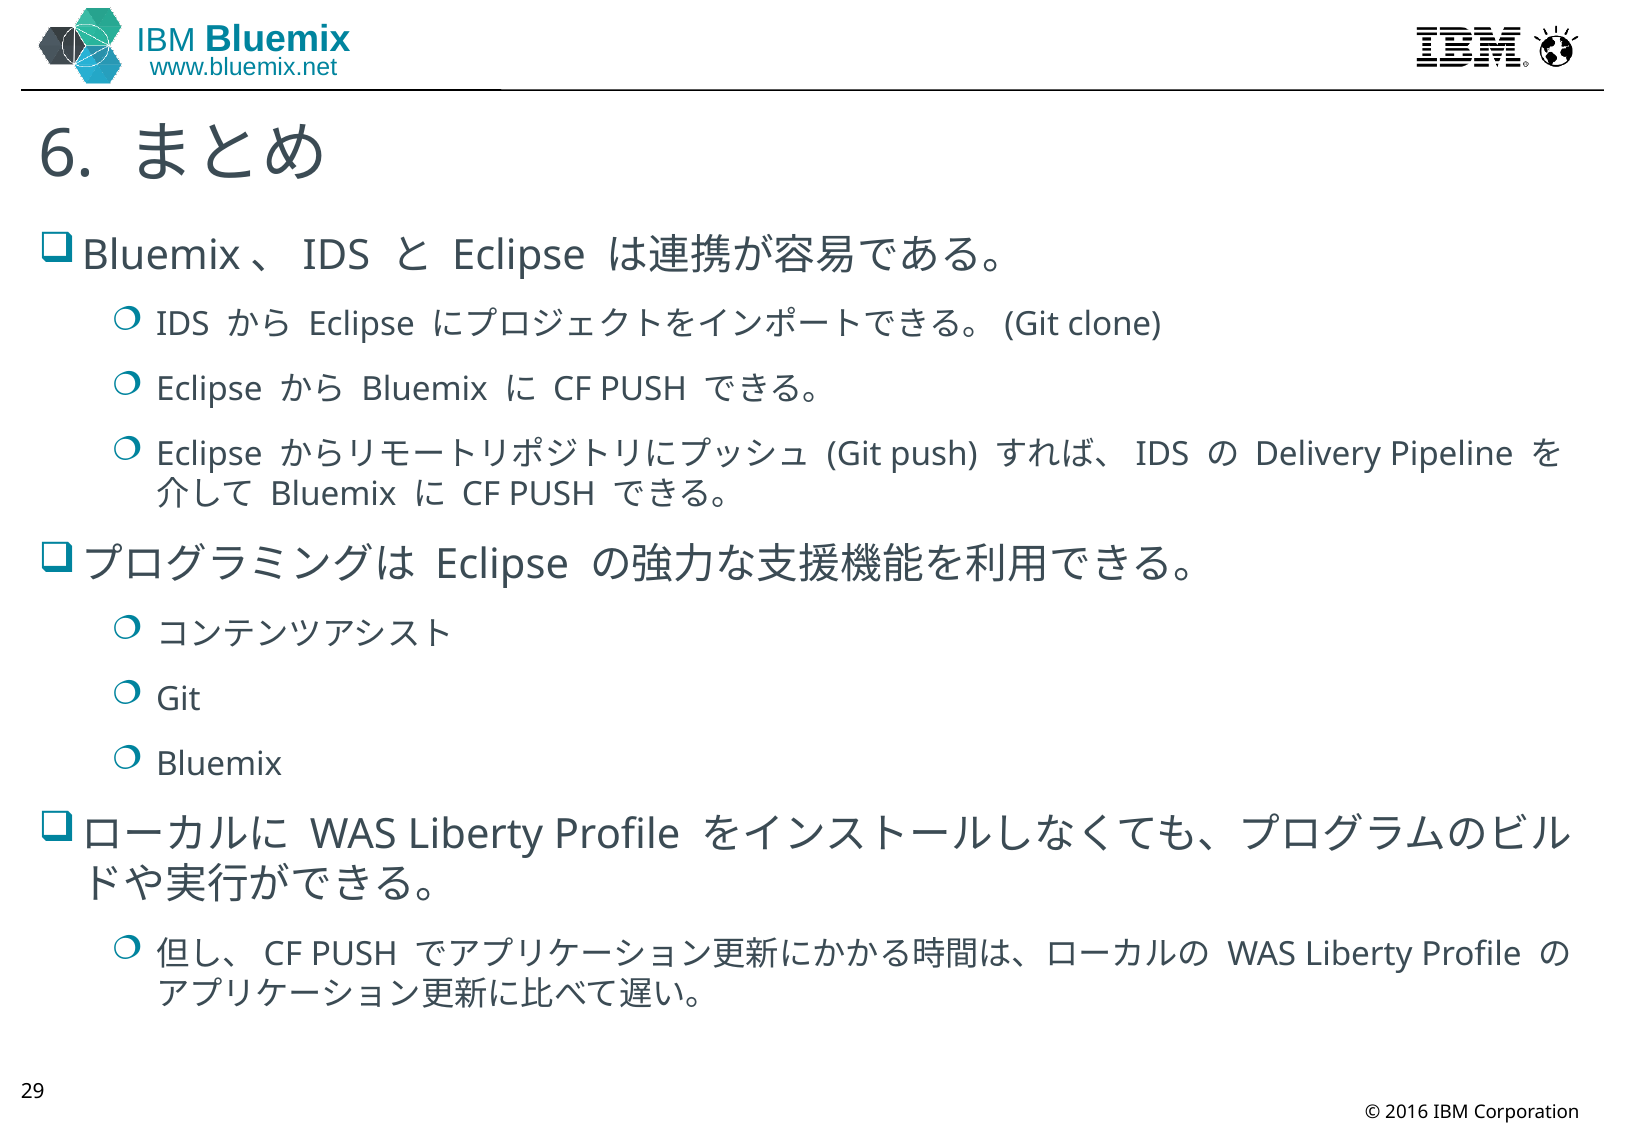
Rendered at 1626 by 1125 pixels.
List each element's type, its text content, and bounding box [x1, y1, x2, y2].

title 6. まとめ [23, 101, 1604, 208]
picture [1401, 11, 1590, 79]
picture [37, 7, 122, 84]
list Bluemix、IDS と Eclipse は連携が容易である。 IDS から Eclipse にプロジェクトをインポートできる。(Git clone) Eclipse から Bluemix に CF PUSH できる。 Eclipse からリモートリポジトリにプッシュ (Git push) すれば、IDS の Delivery Pipeline を介して Bluemix に CF PUSH できる。 プログラミングは Eclipse の強力な支援機能を利用できる。 コンテンツアシスト Git Bluemix ローカルに WAS Liberty Profile をインストールしなくても、プログラムのビルドや実行ができる。 但し、CF PUSH でアプリケーション更新にかかる時間は、ローカルの WAS Liberty Profile のアプリケーション更新に比べて遅い。 [23, 220, 1604, 1071]
